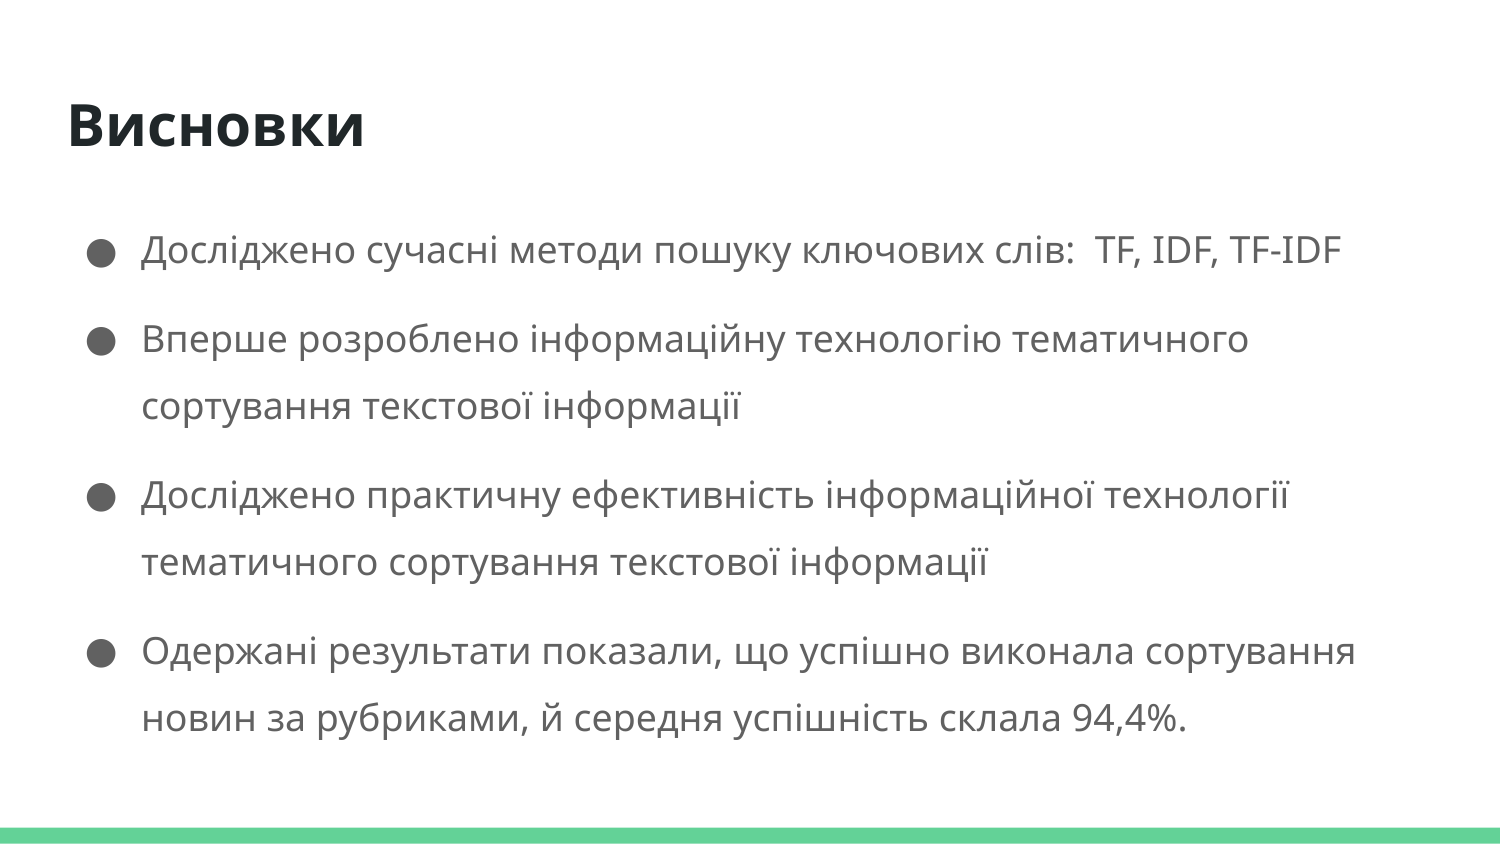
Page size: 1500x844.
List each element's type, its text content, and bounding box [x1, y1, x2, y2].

title Висновки [51, 72, 1449, 167]
list Досліджено сучасні методи пошуку ключових слів: TF, IDF, TF-IDF Вперше розроблено інформаційну технологію тематичного сортування текстової інформації Досліджено практичну ефективність інформаційної технології тематичного сортування текстової інформації Одержані результати показали, що успішно виконала сортування новин за рубриками, й середня успішність склала 94,4%. [51, 189, 1449, 808]
